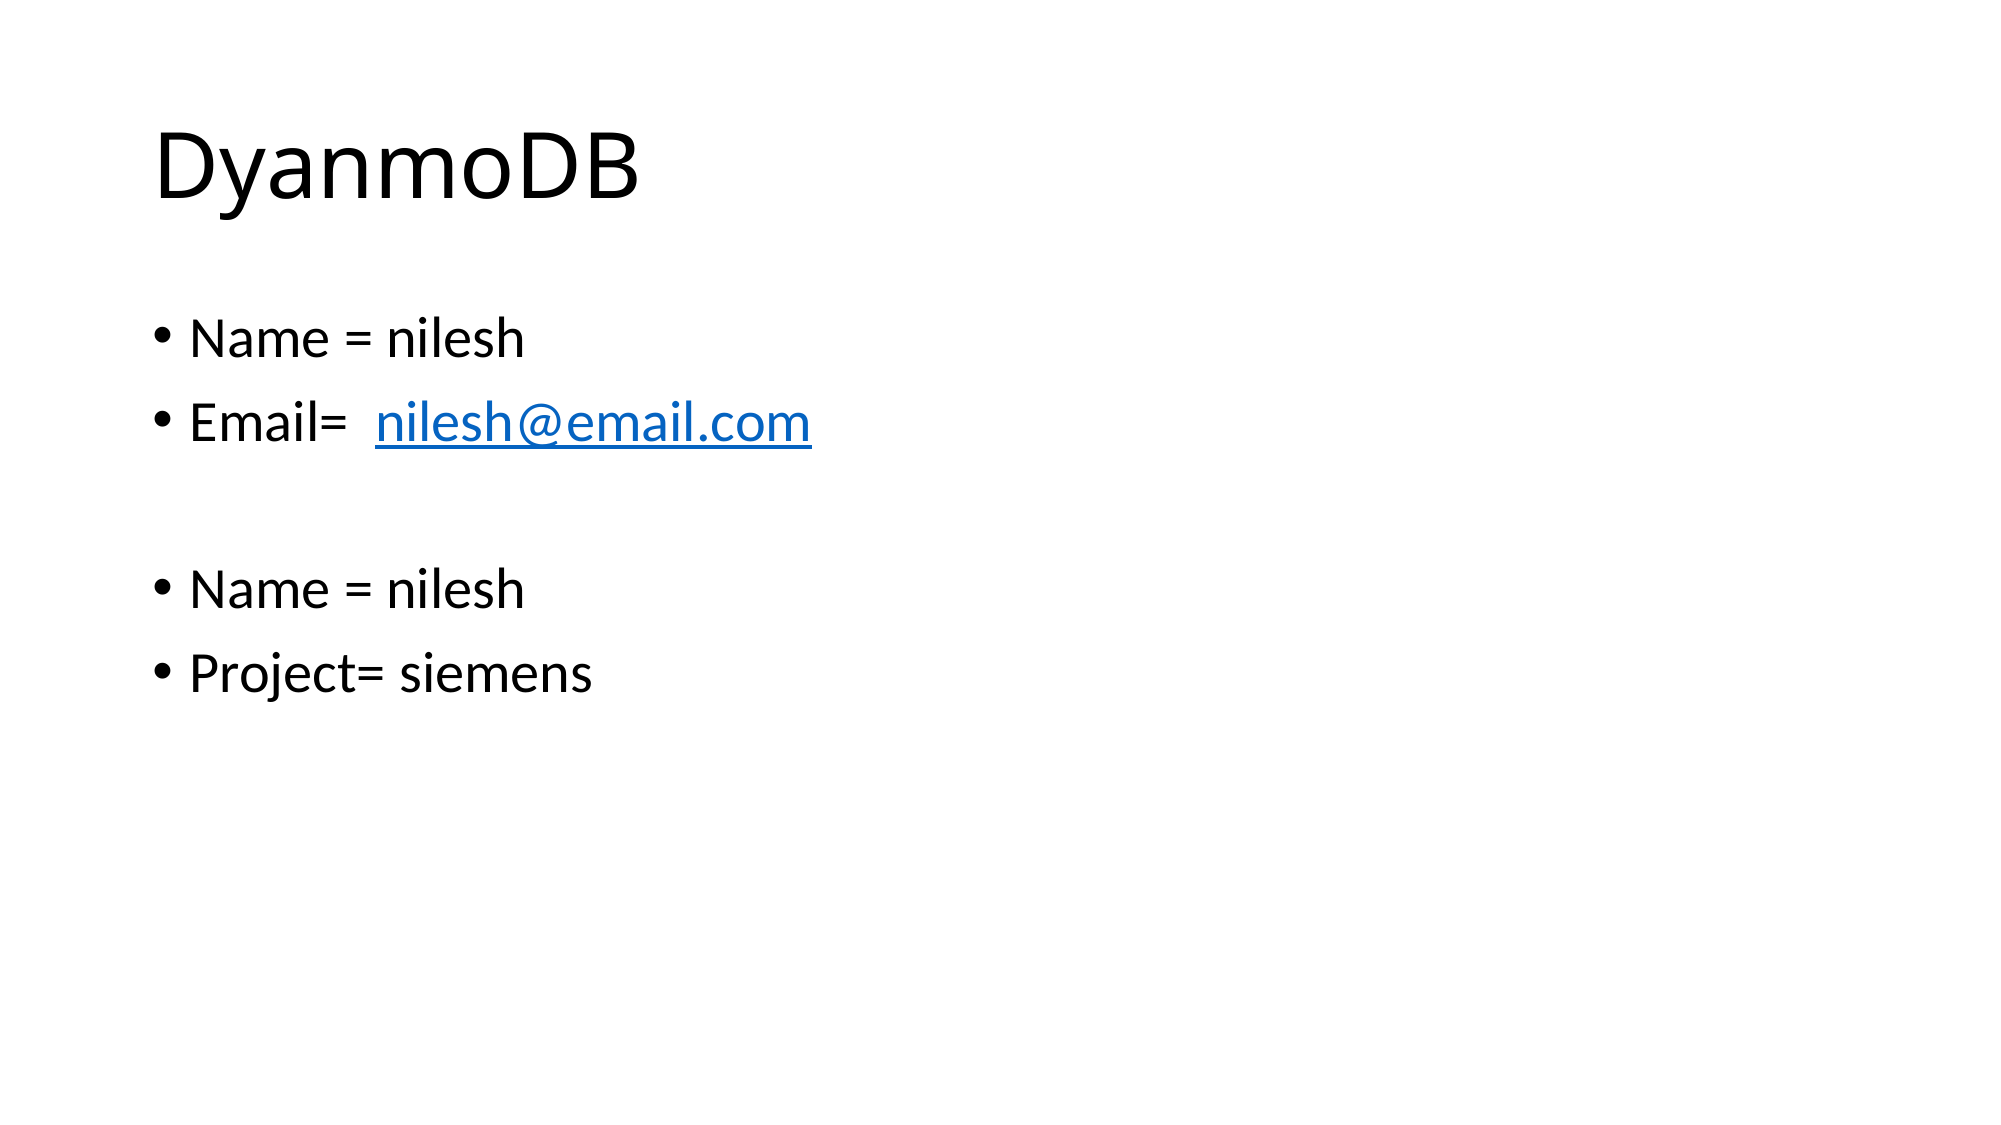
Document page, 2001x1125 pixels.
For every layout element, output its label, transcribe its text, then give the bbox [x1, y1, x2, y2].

title DyanmoDB [137, 59, 1863, 278]
list Name = nilesh Email= nilesh@email.com Name = nilesh Project= siemens [137, 299, 1863, 1014]
